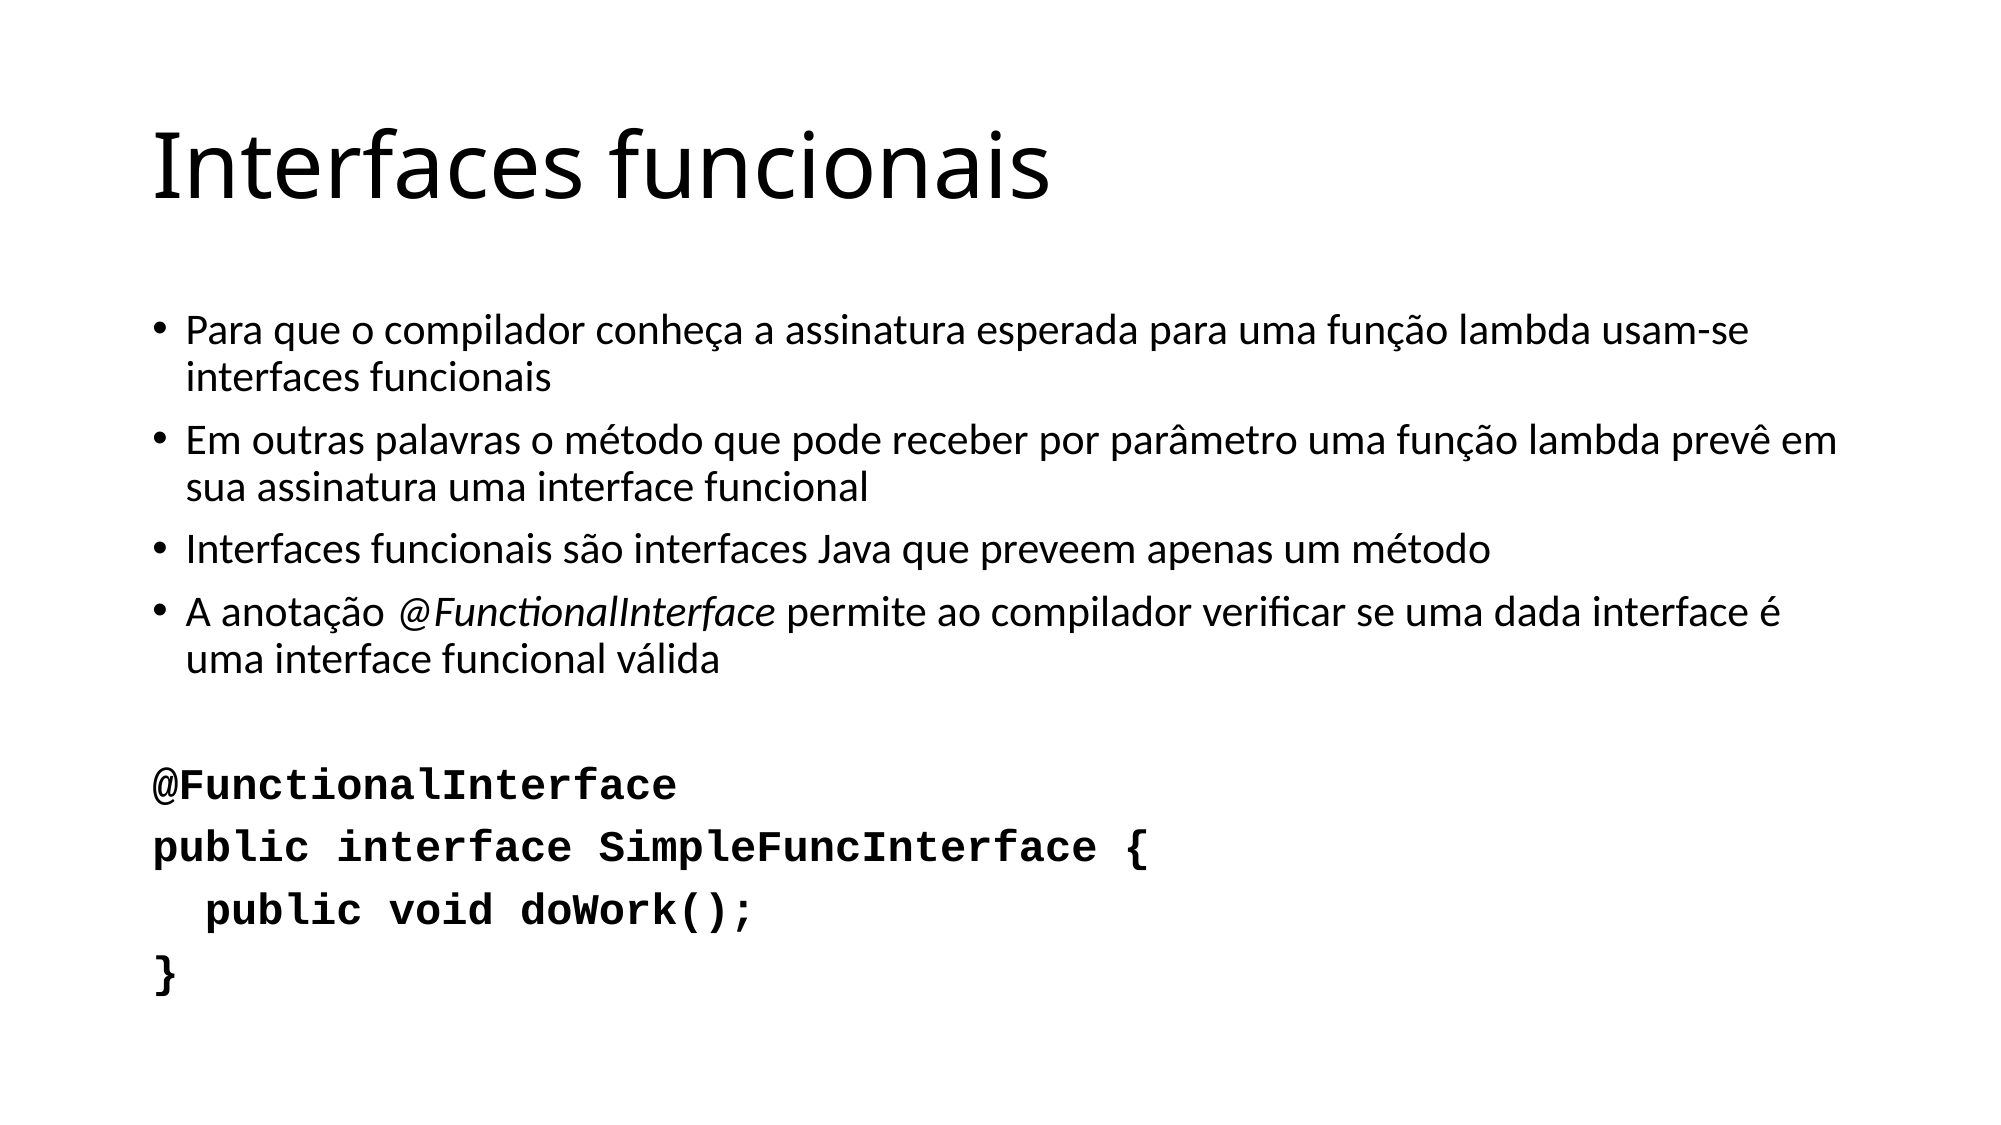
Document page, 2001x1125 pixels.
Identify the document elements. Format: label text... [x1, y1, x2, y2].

list Para que o compilador conheça a assinatura esperada para uma função lambda usam-se interfaces funcionais Em outras palavras o método que pode receber por parâmetro uma função lambda prevê em sua assinatura uma interface funcional Interfaces funcionais são interfaces Java que preveem apenas um método A anotação @FunctionalInterface permite ao compilador verificar se uma dada interface é uma interface funcional válida @FunctionalInterface public interface SimpleFuncInterface { public void doWork(); } [137, 299, 1863, 1014]
title Interfaces funcionais [137, 59, 1863, 278]
